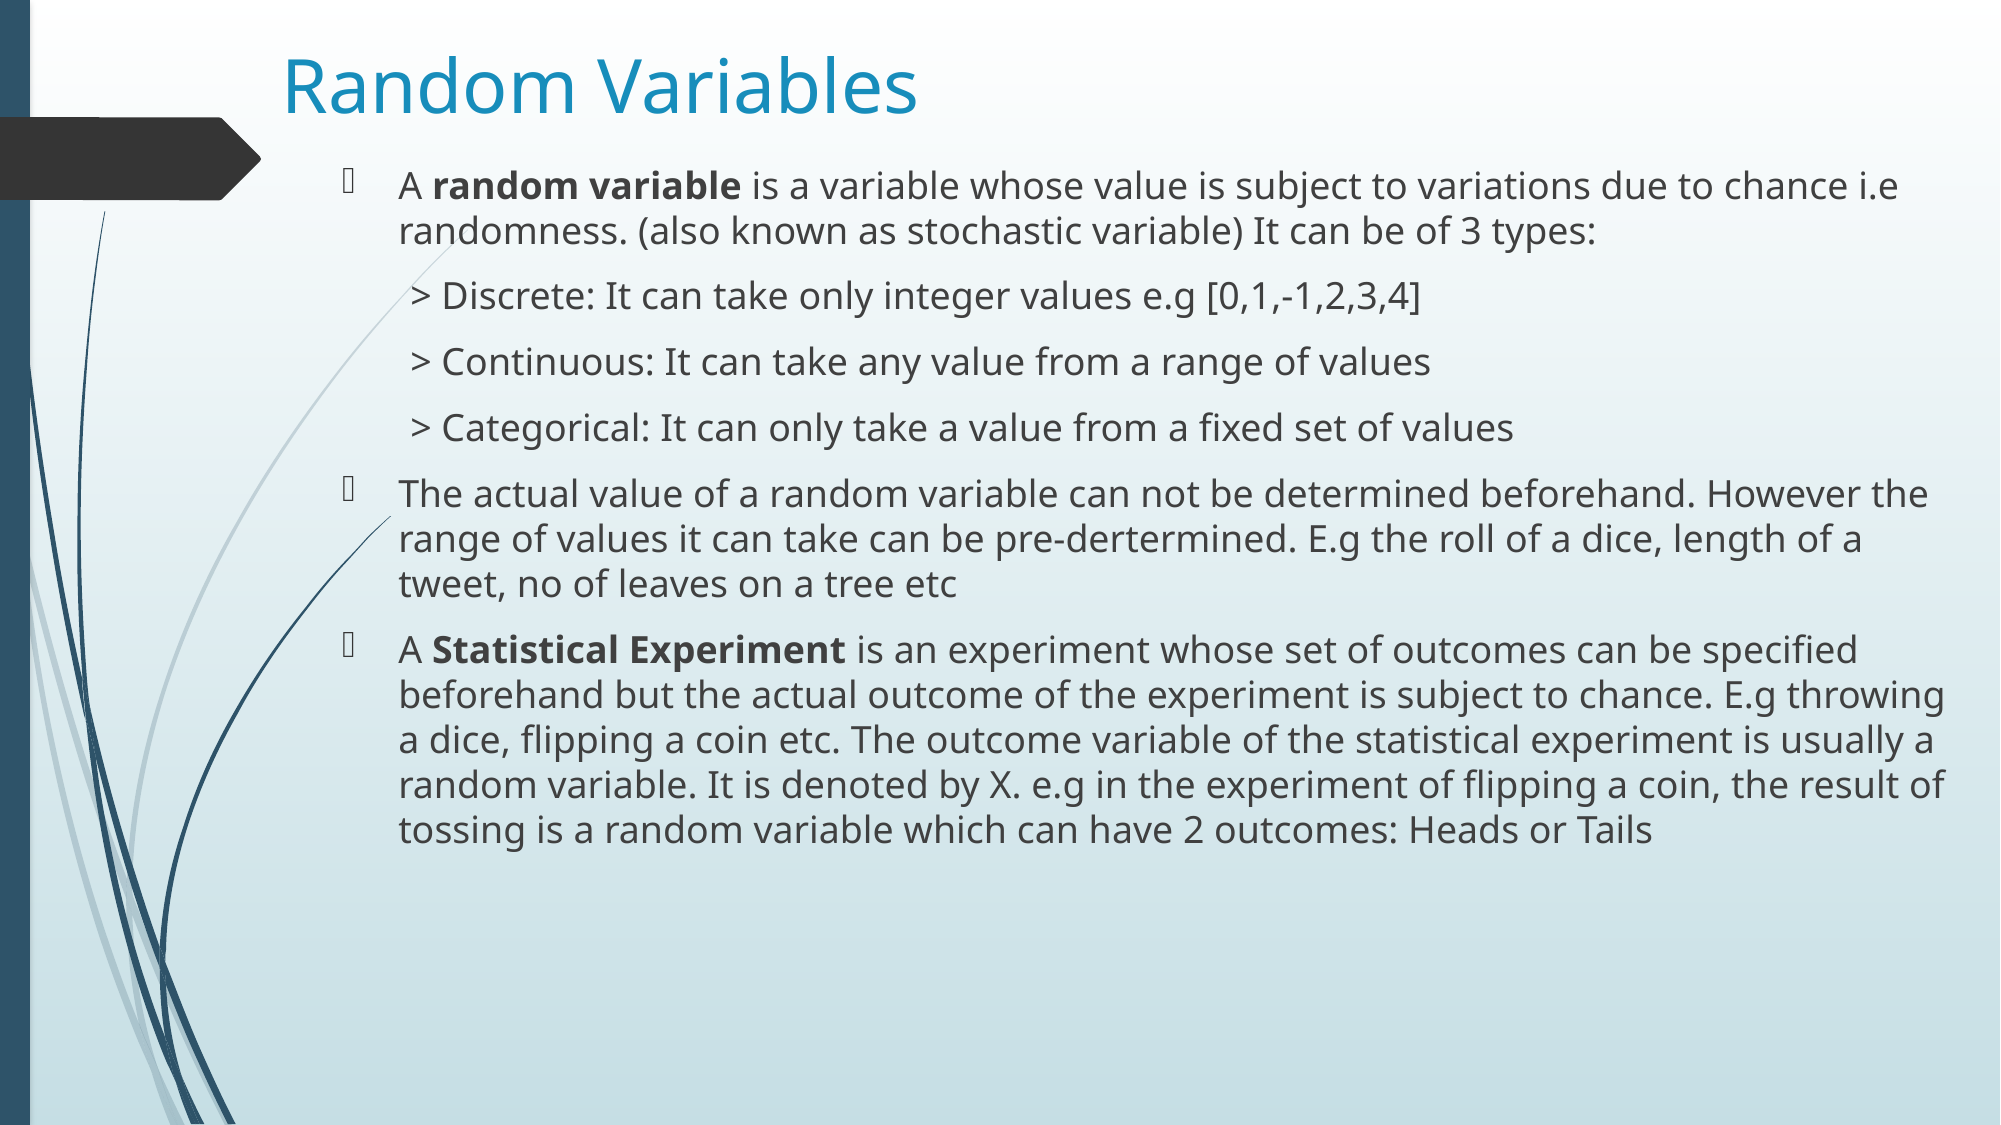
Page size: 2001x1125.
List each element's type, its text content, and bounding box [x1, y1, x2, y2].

title Random Variables [266, 31, 1888, 313]
list A random variable is a variable whose value is subject to variations due to chance i.e randomness. (also known as stochastic variable) It can be of 3 types: > Discrete: It can take only integer values e.g [0,1,-1,2,3,4] > Continuous: It can take any value from a range of values > Categorical: It can only take a value from a fixed set of values The actual value of a random variable can not be determined beforehand. However the range of values it can take can be pre-dertermined. E.g the roll of a dice, length of a tweet, no of leaves on a tree etc A Statistical Experiment is an experiment whose set of outcomes can be specified beforehand but the actual outcome of the experiment is subject to chance. E.g throwing a dice, flipping a coin etc. The outcome variable of the statistical experiment is usually a random variable. It is denoted by X. e.g in the experiment of flipping a coin, the result of tossing is a random variable which can have 2 outcomes: Heads or Tails [327, 154, 1963, 1105]
